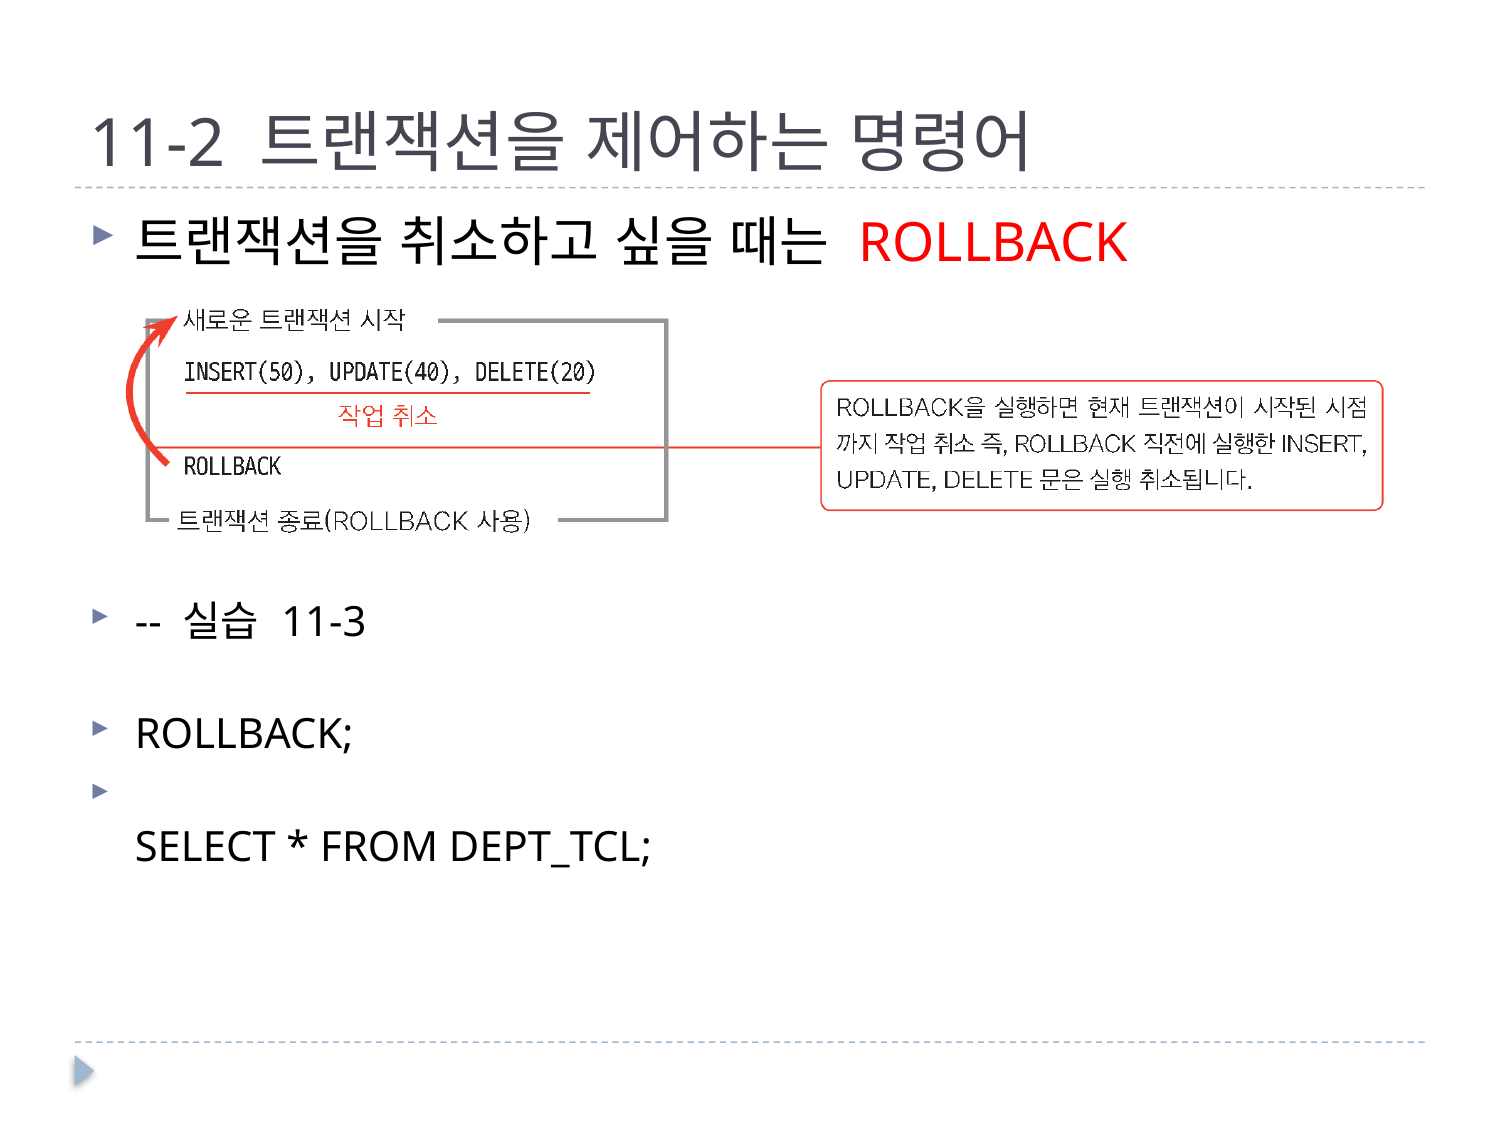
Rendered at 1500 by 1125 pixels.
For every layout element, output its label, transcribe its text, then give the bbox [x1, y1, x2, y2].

title 11-2 트랜잭션을 제어하는 명령어 [75, 24, 1425, 188]
picture [105, 278, 1394, 552]
list 트랜잭션을 취소하고 싶을 때는 ROLLBACK -- 실습 11-3 ROLLBACK; SELECT * FROM DEPT_TCL; [75, 200, 1425, 1010]
